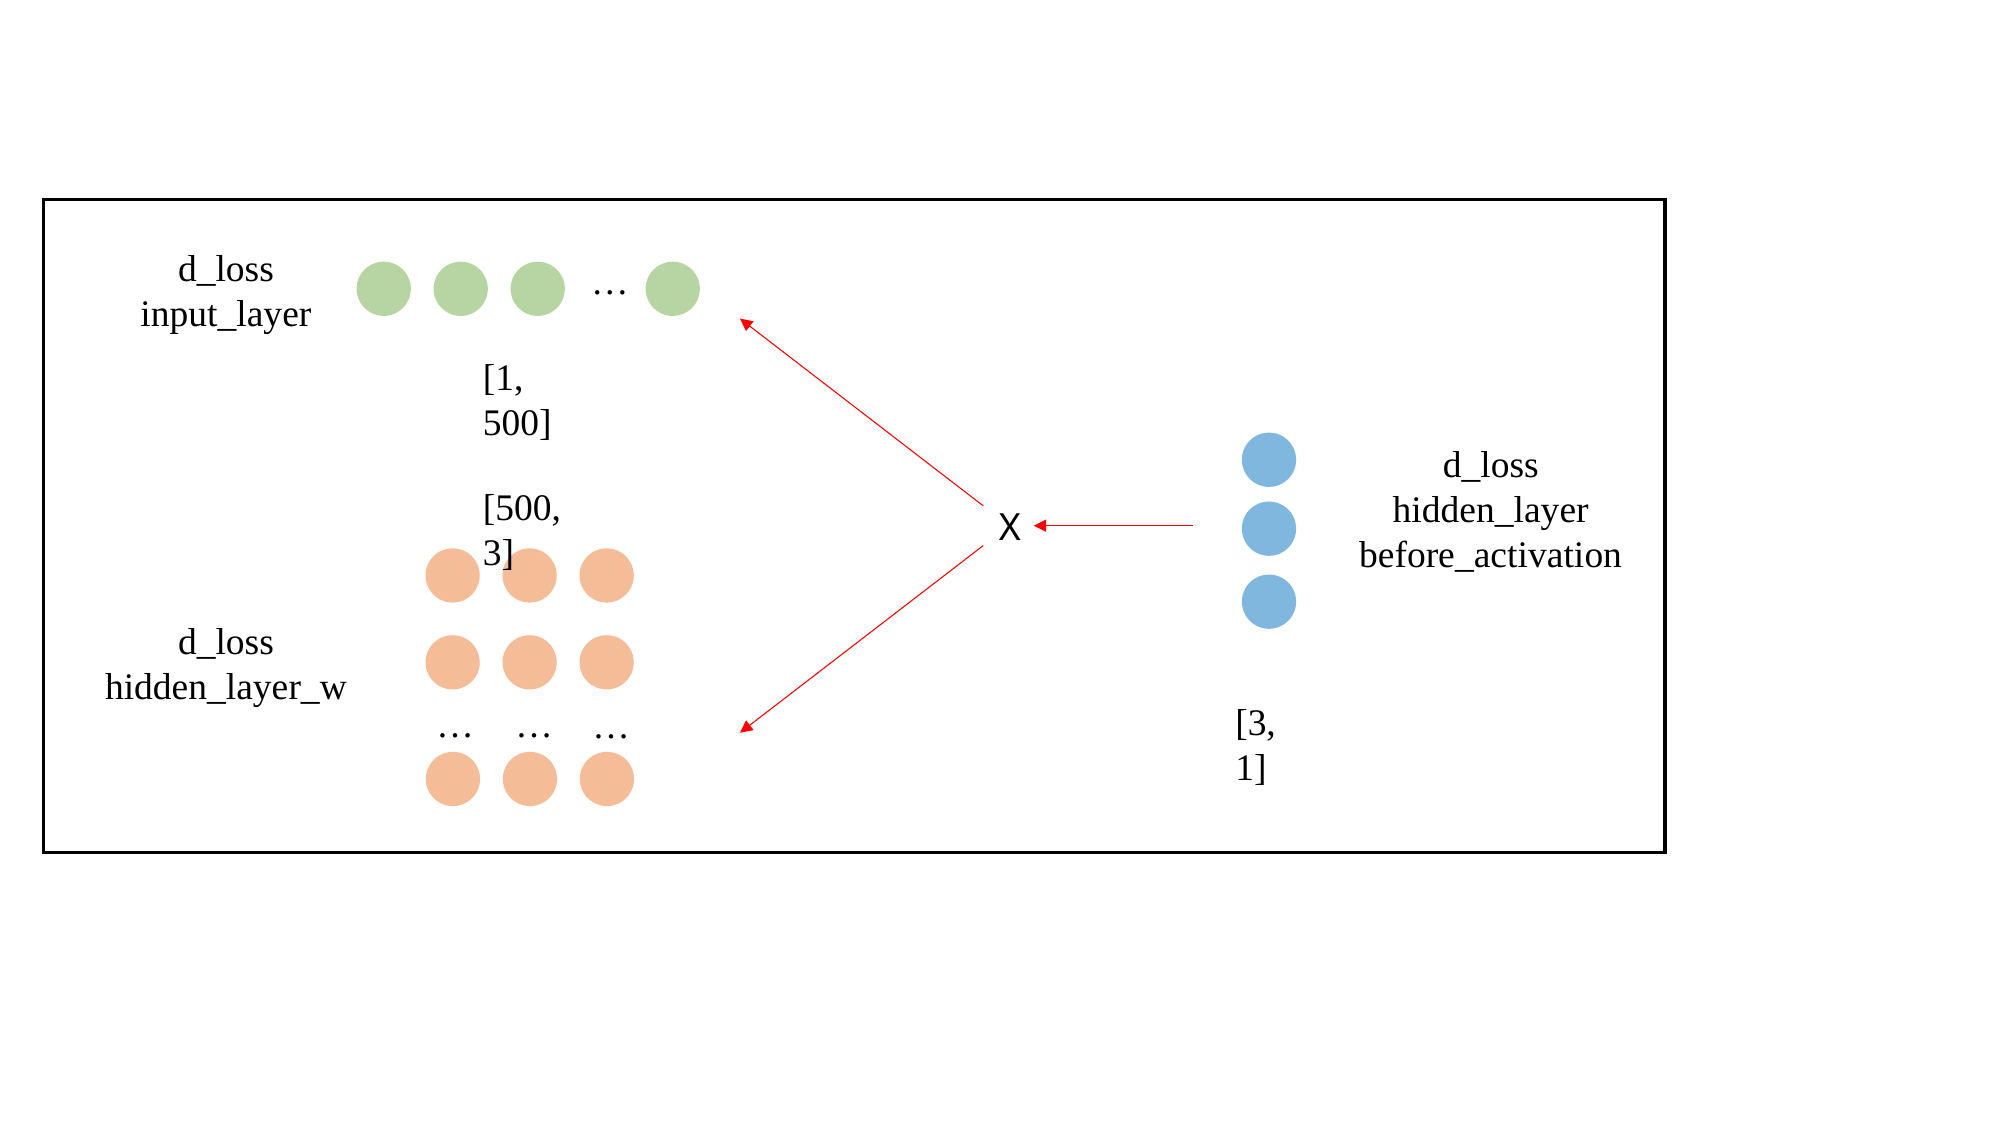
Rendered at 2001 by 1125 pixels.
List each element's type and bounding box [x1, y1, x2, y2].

text_box [43, 199, 1666, 853]
